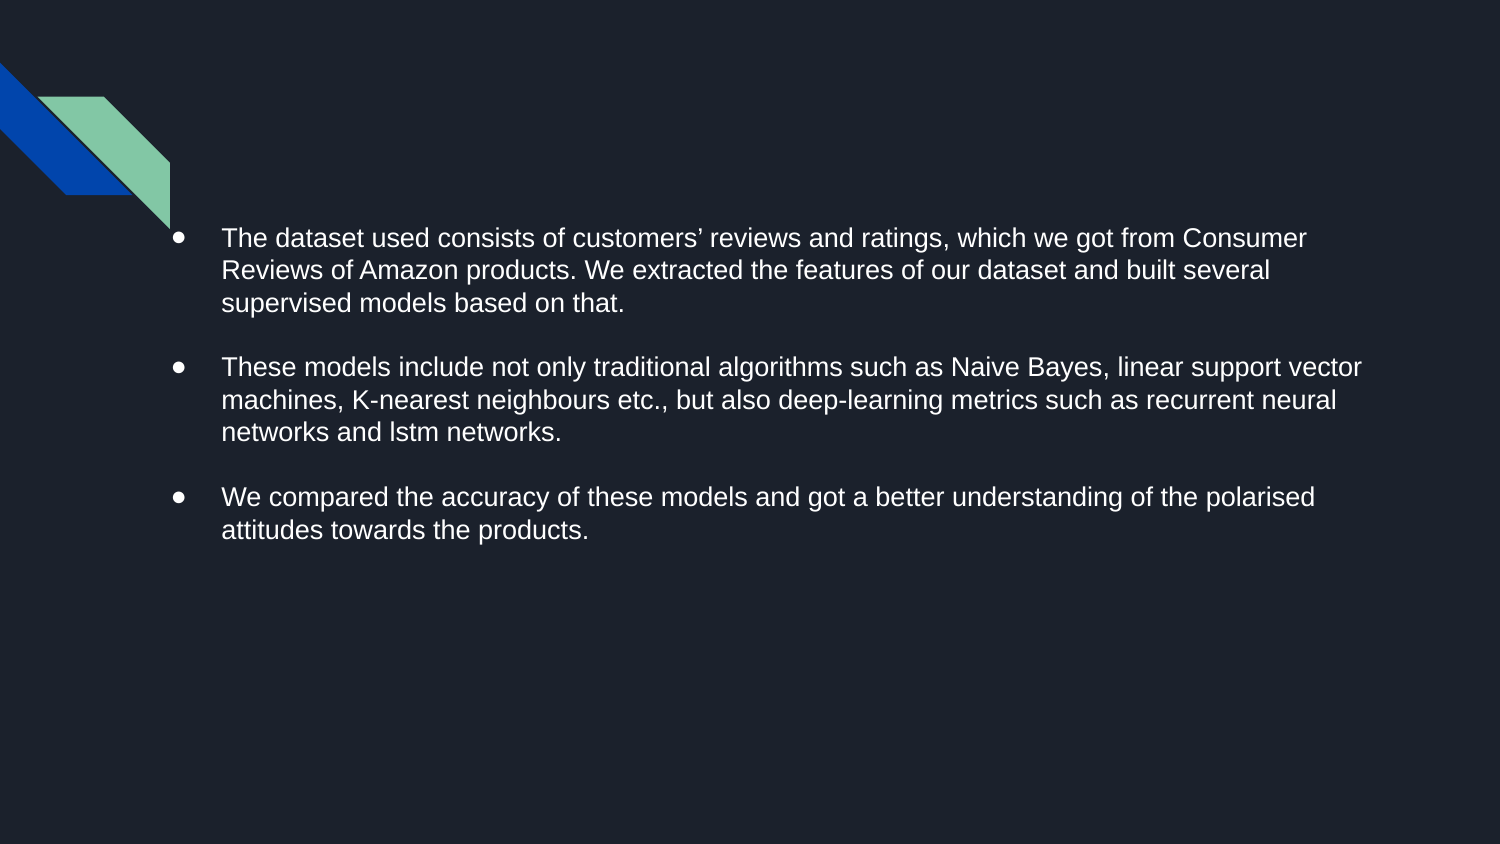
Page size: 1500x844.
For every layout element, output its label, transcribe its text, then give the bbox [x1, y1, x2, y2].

text_box The dataset used consists of customers’ reviews and ratings, which we got from Consumer Reviews of Amazon products. We extracted the features of our dataset and built several supervised models based on that. These models include not only traditional algorithms such as Naive Bayes, linear support vector machines, K-nearest neighbours etc., but also deep-learning metrics such as recurrent neural networks and lstm networks. We compared the accuracy of these models and got a better understanding of the polarised attitudes towards the products. [131, 159, 1389, 638]
